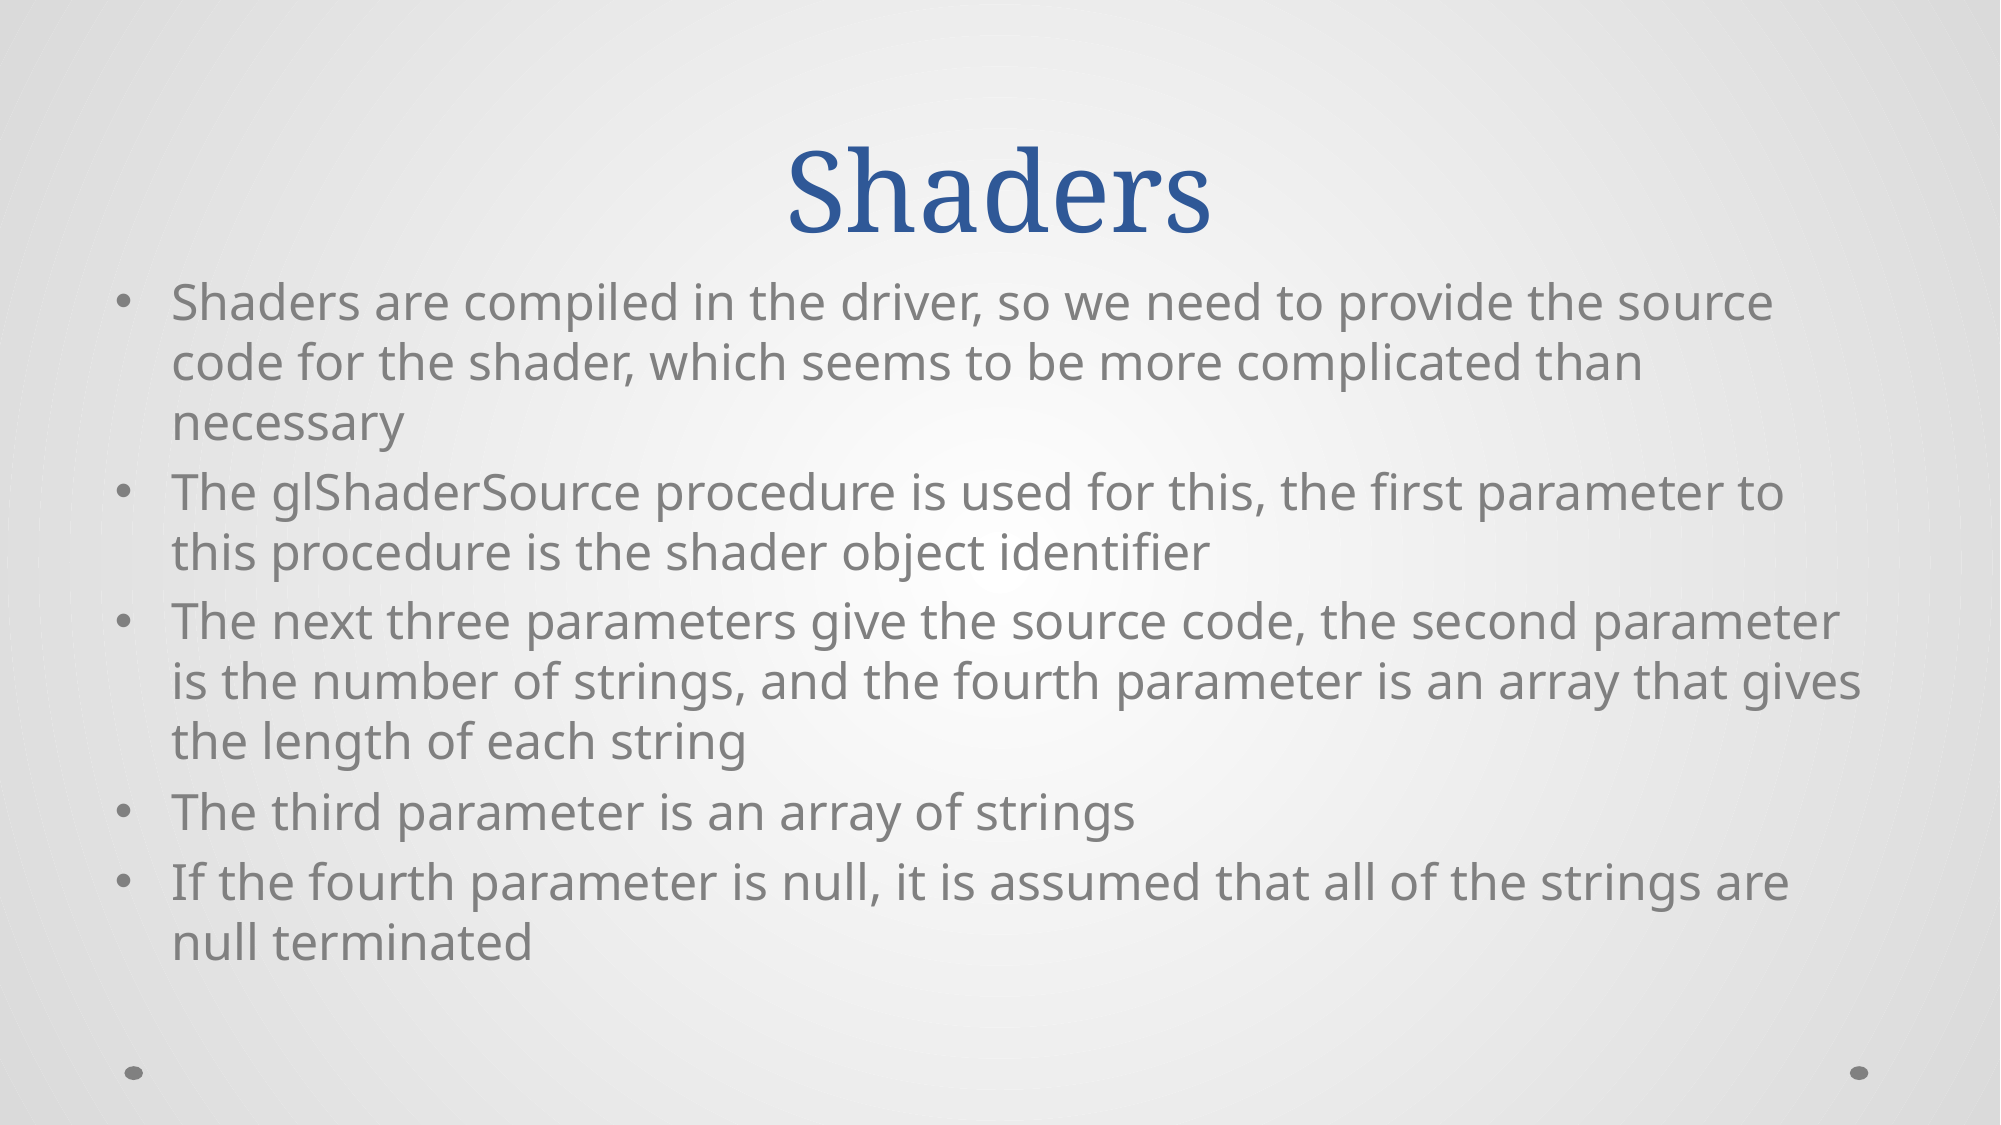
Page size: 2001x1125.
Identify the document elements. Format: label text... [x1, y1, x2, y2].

list Shaders are compiled in the driver, so we need to provide the source code for the shader, which seems to be more complicated than necessary The glShaderSource procedure is used for this, the first parameter to this procedure is the shader object identifier The next three parameters give the source code, the second parameter is the number of strings, and the fourth parameter is an array that gives the length of each string The third parameter is an array of strings If the fourth parameter is null, it is assumed that all of the strings are null terminated [99, 262, 1900, 1005]
title Shaders [99, 0, 1900, 262]
